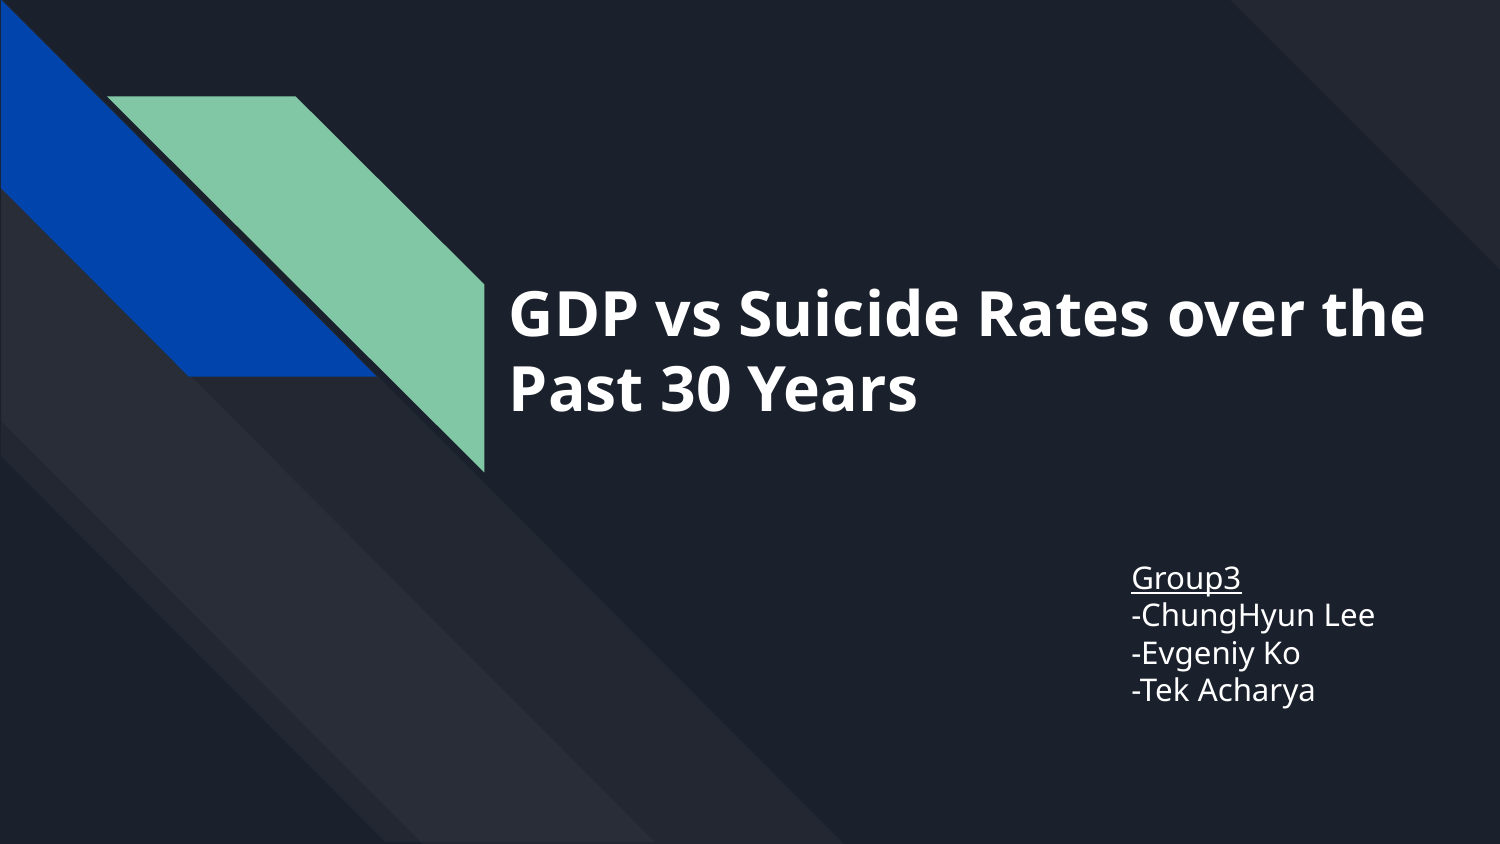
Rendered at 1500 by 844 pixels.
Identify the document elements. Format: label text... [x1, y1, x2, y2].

title GDP vs Suicide Rates over the Past 30 Years [493, 258, 1488, 501]
subtitle Group3 -ChungHyun Lee -Evgeniy Ko -Tek Acharya [1116, 543, 1444, 769]
